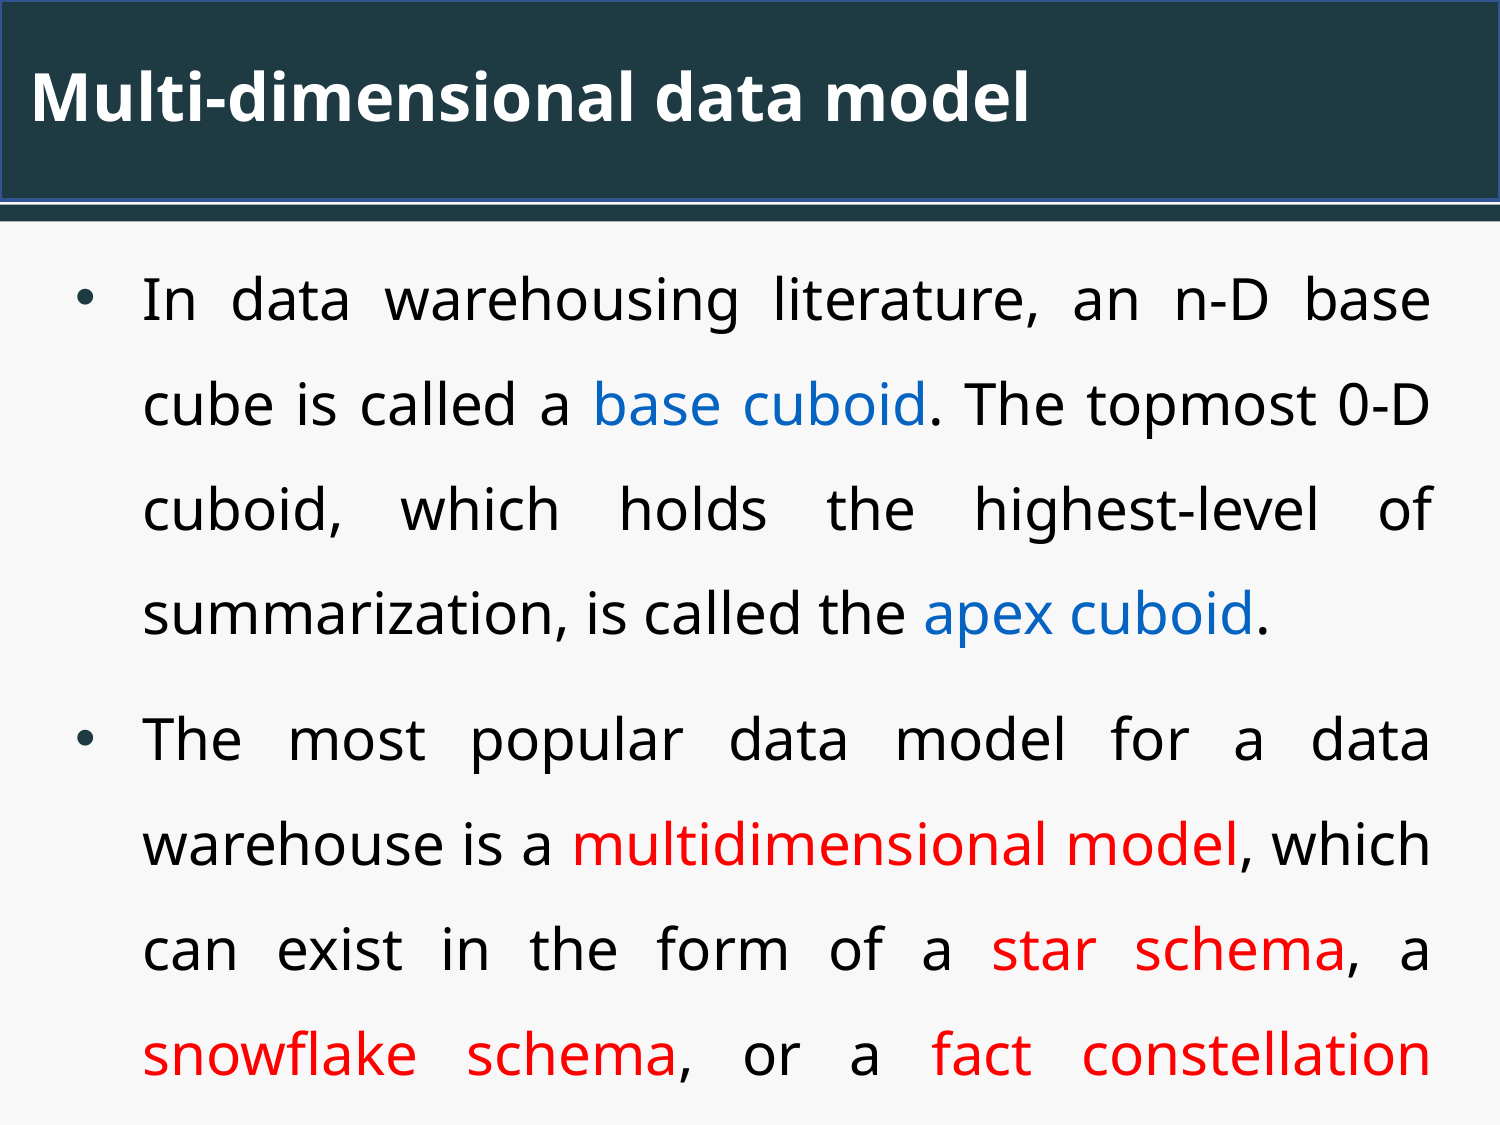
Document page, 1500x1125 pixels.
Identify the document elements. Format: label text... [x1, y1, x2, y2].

title Multi-dimensional data model [14, 0, 1500, 200]
list In data warehousing literature, an n-D base cube is called a base cuboid. The topmost 0-D cuboid, which holds the highest-level of summarization, is called the apex cuboid. The most popular data model for a data warehouse is a multidimensional model, which can exist in the form of a star schema, a snowflake schema, or a fact constellation schema. [52, 219, 1448, 1070]
